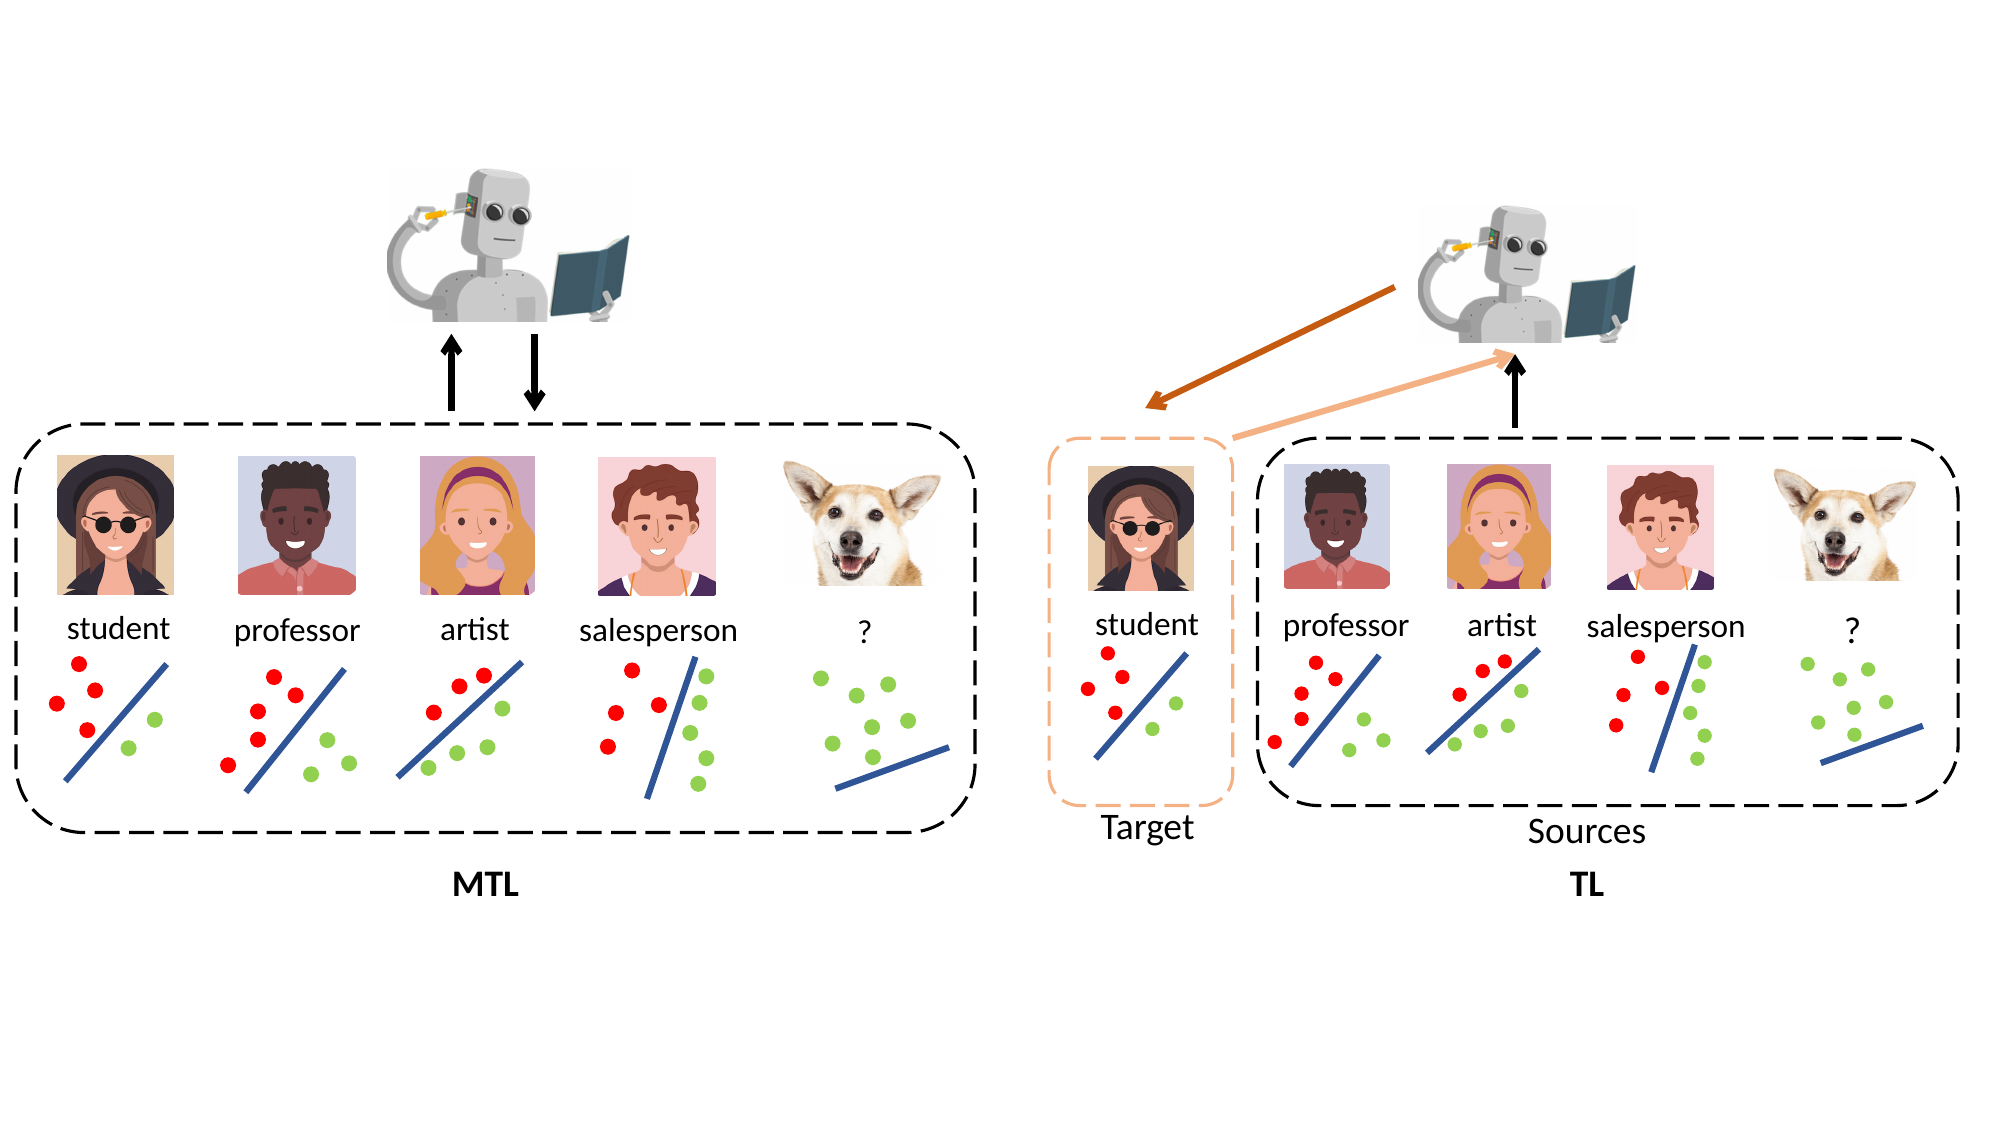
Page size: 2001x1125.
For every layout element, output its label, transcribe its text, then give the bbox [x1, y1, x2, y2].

text_box MTL [437, 851, 534, 912]
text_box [1049, 205, 1959, 860]
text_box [15, 168, 976, 833]
text_box TL [1555, 860, 1620, 912]
